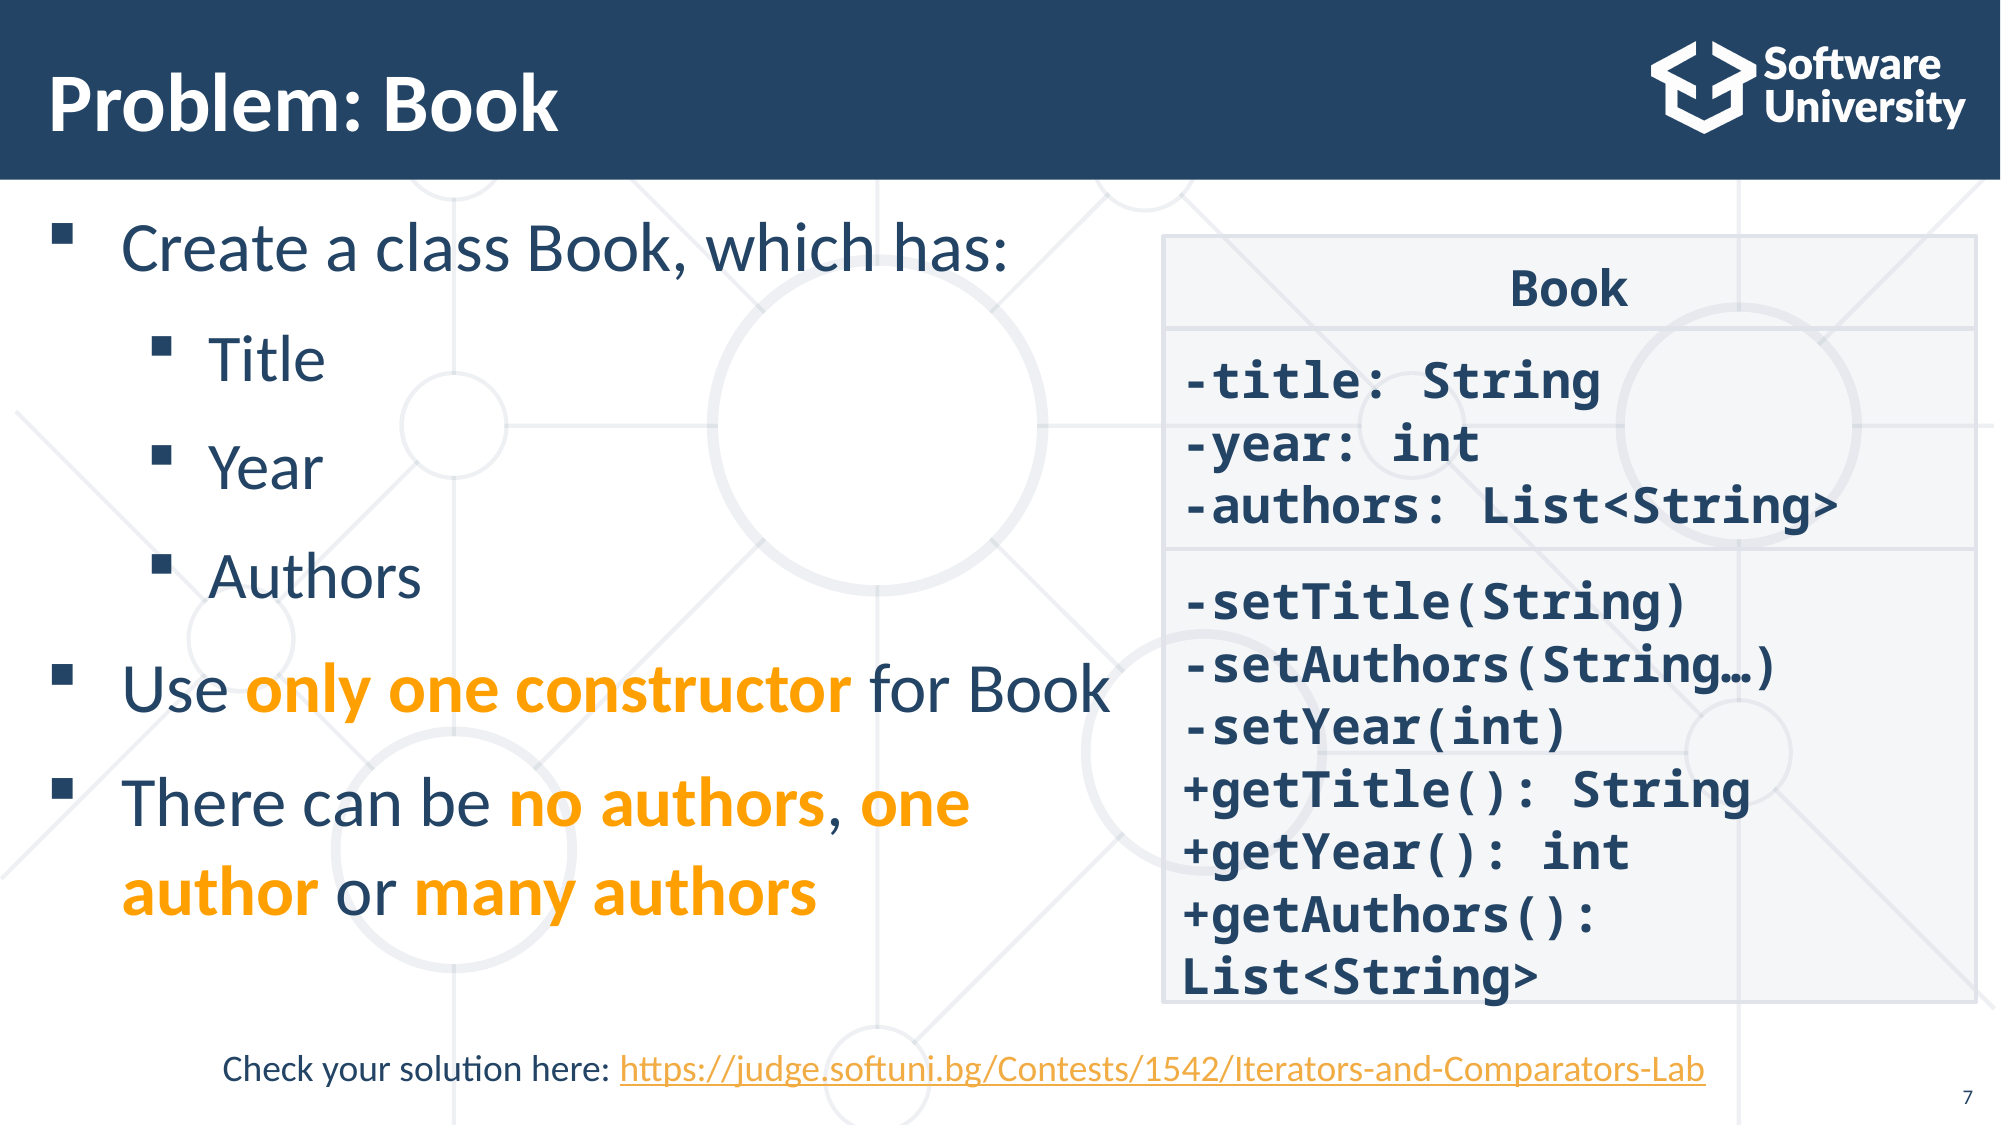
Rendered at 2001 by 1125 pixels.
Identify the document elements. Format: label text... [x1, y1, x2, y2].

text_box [1163, 235, 1977, 1003]
title Problem: Book [31, 6, 1603, 189]
text_box Check your solution here: https://judge.softuni.bg/Contests/1542/Iterators-and-Comparators-Lab [95, 1036, 1833, 1097]
text_box Create a class Book, which has: Title Year Authors Use only one constructor for Book There can be no authors, one author or many authors [31, 188, 1968, 1103]
picture [1651, 41, 1966, 134]
slide_number 7 [1927, 1067, 1989, 1117]
